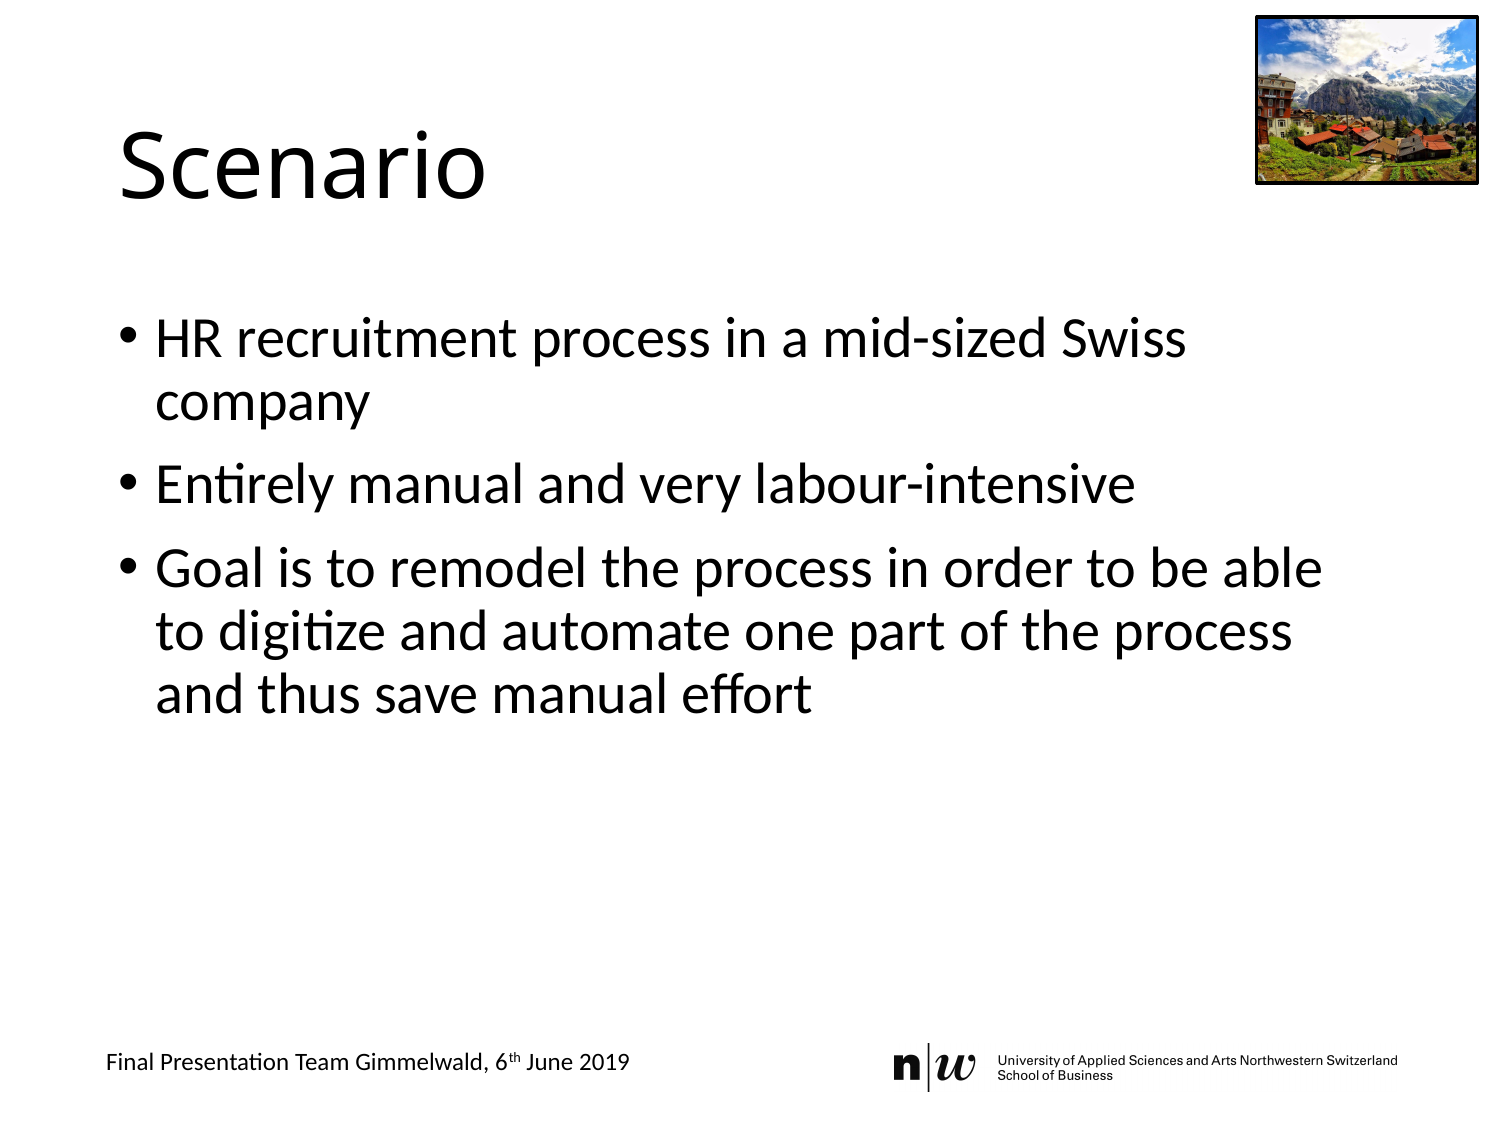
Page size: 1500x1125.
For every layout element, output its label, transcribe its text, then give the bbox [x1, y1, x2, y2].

list HR recruitment process in a mid-sized Swiss company Entirely manual and very labour-intensive Goal is to remodel the process in order to be able to digitize and automate one part of the process and thus save manual effort [103, 299, 1397, 1014]
picture [894, 1043, 1397, 1092]
title Scenario [103, 59, 1397, 278]
picture [1258, 19, 1476, 181]
